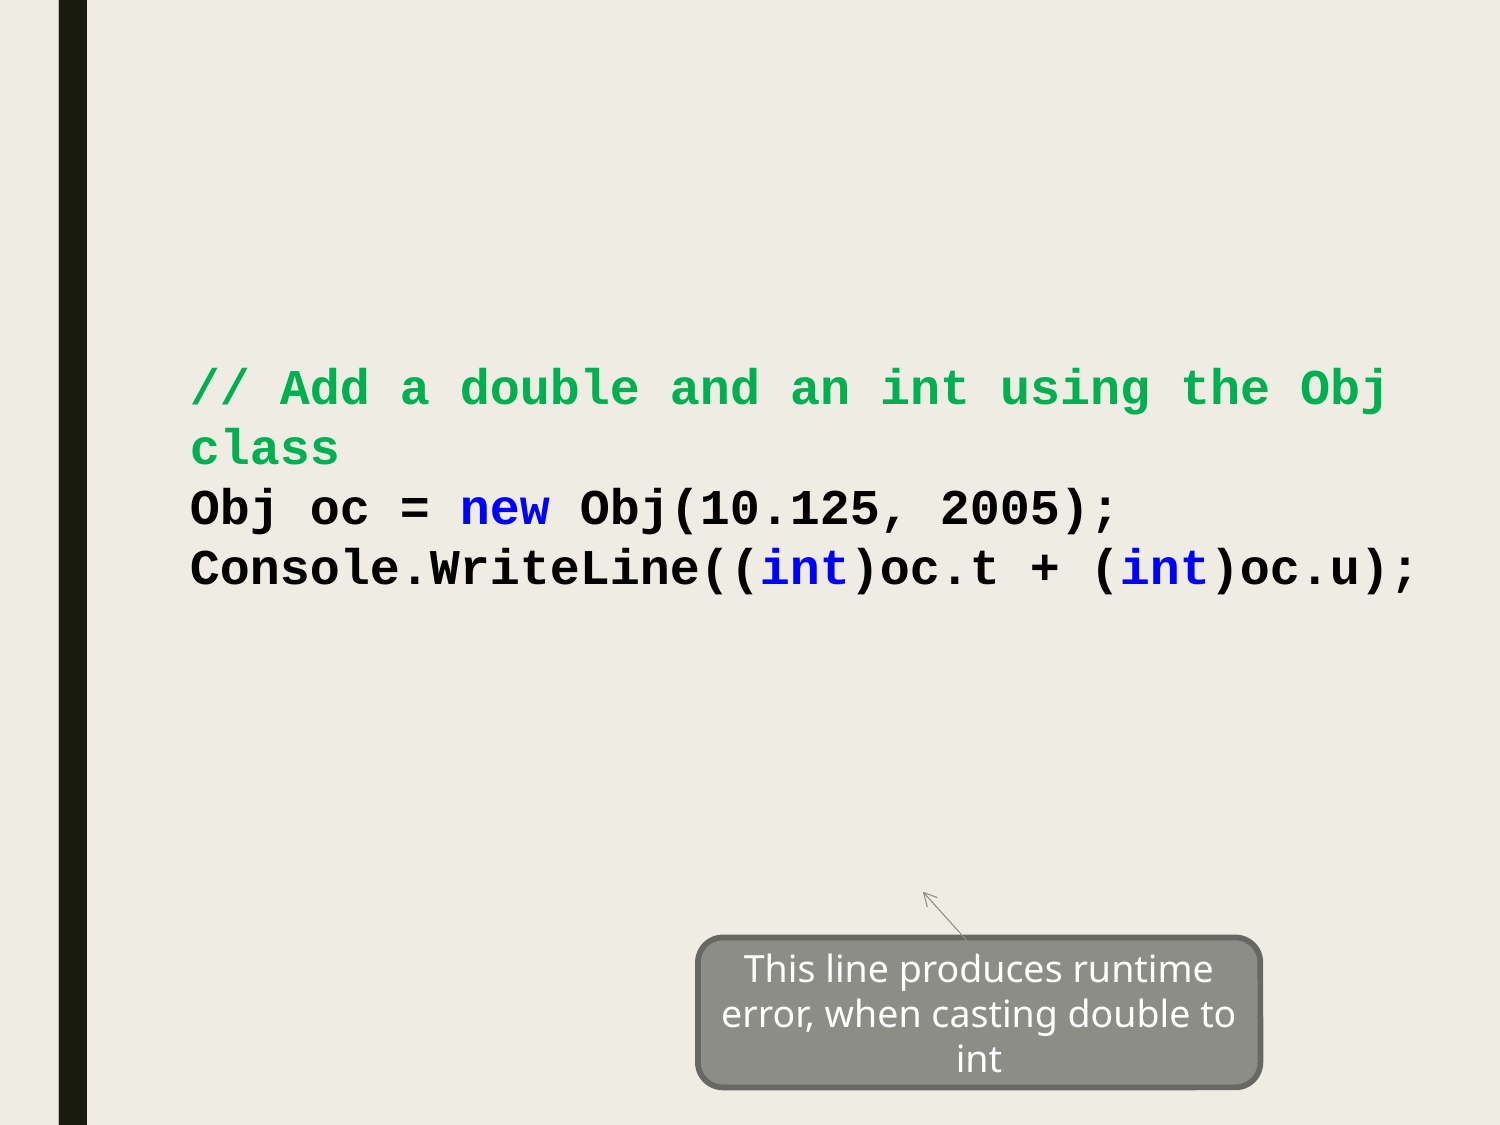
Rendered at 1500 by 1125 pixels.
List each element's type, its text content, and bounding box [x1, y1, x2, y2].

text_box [922, 891, 980, 955]
text_box // Add a double and an int using the Obj class Obj oc = new Obj(10.125, 2005); Console.WriteLine((int)oc.t + (int)oc.u); [174, 287, 1500, 603]
text_box This line produces runtime error, when casting double to int [695, 934, 1264, 1091]
